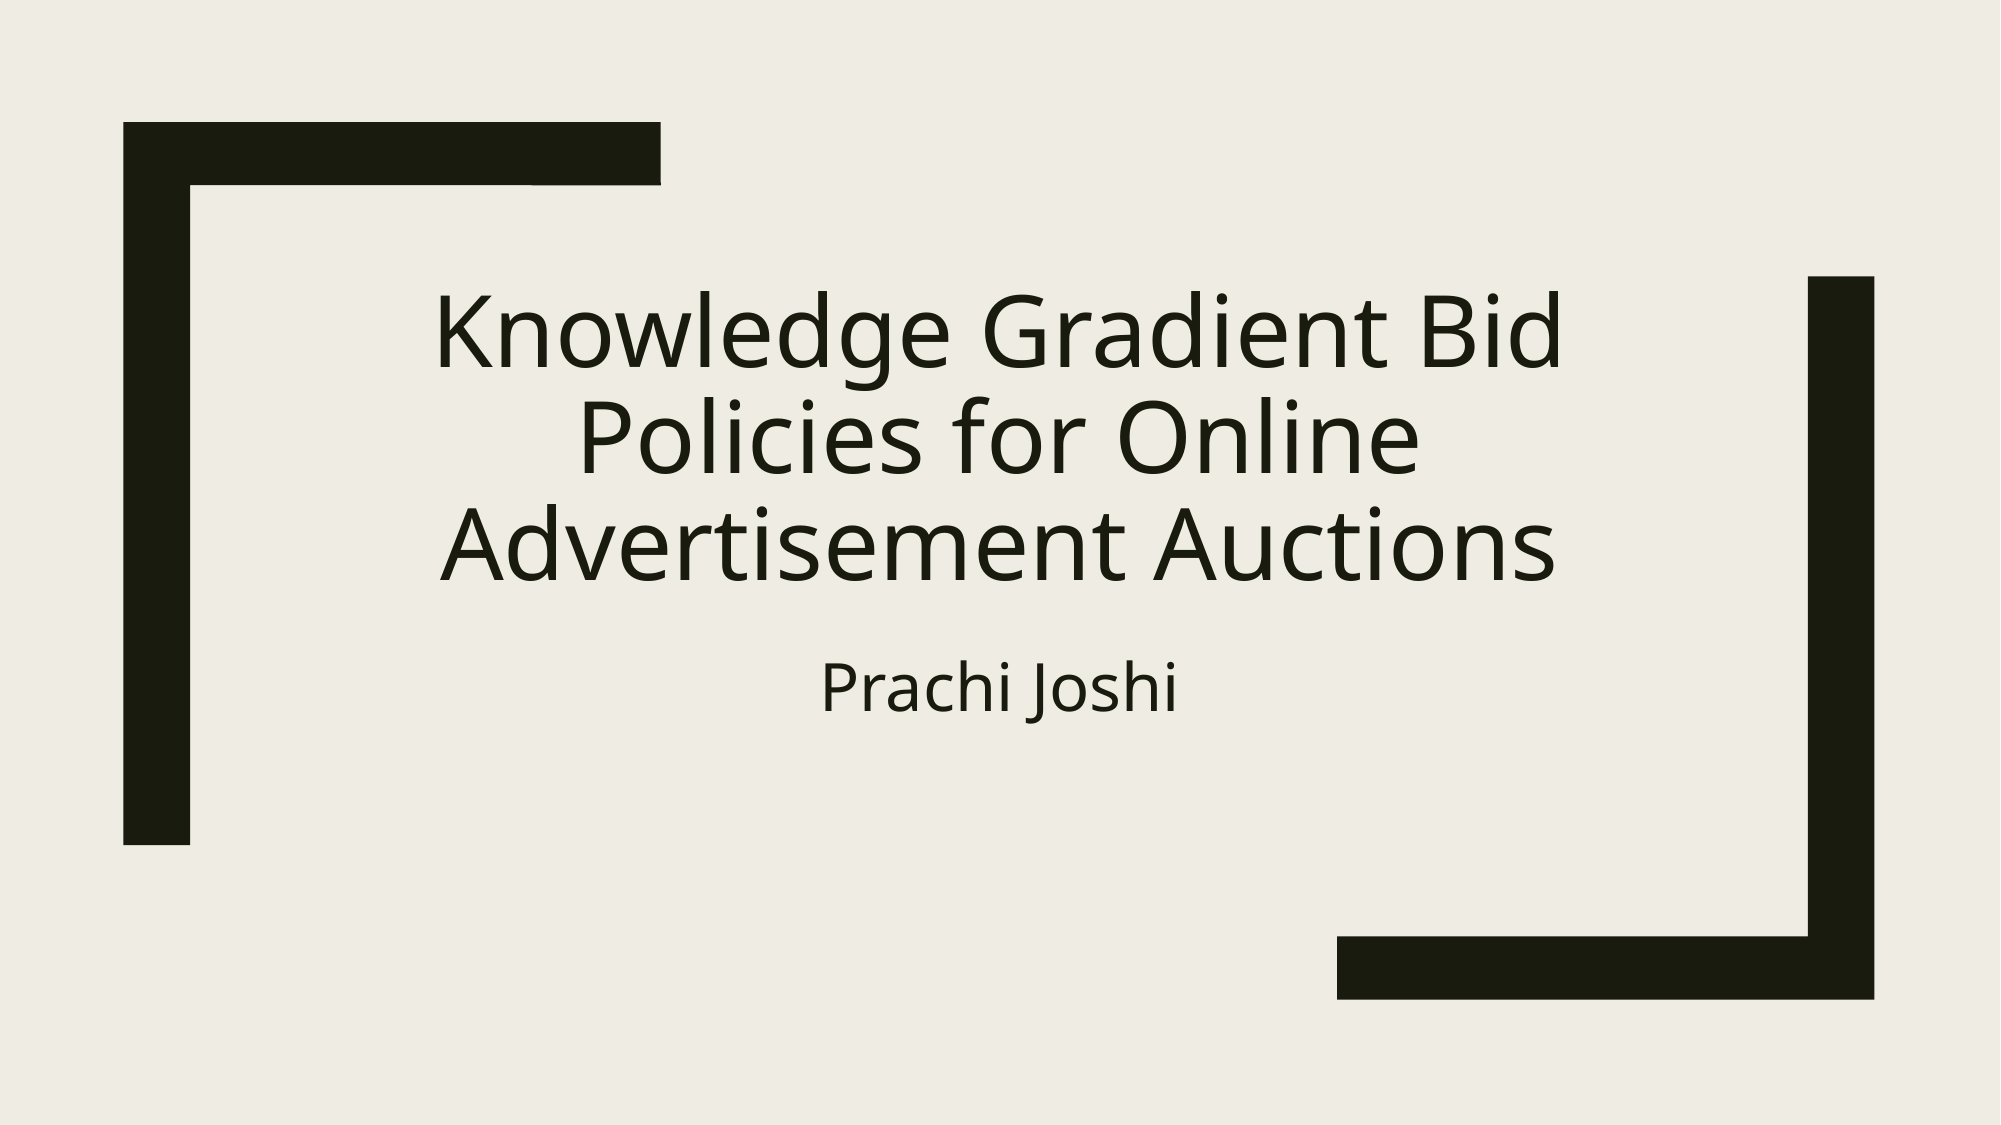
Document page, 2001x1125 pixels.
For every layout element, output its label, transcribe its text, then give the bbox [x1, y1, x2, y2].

title Knowledge Gradient Bid Policies for Online Advertisement Auctions [240, 360, 1760, 610]
subtitle Prachi Joshi [439, 627, 1561, 807]
